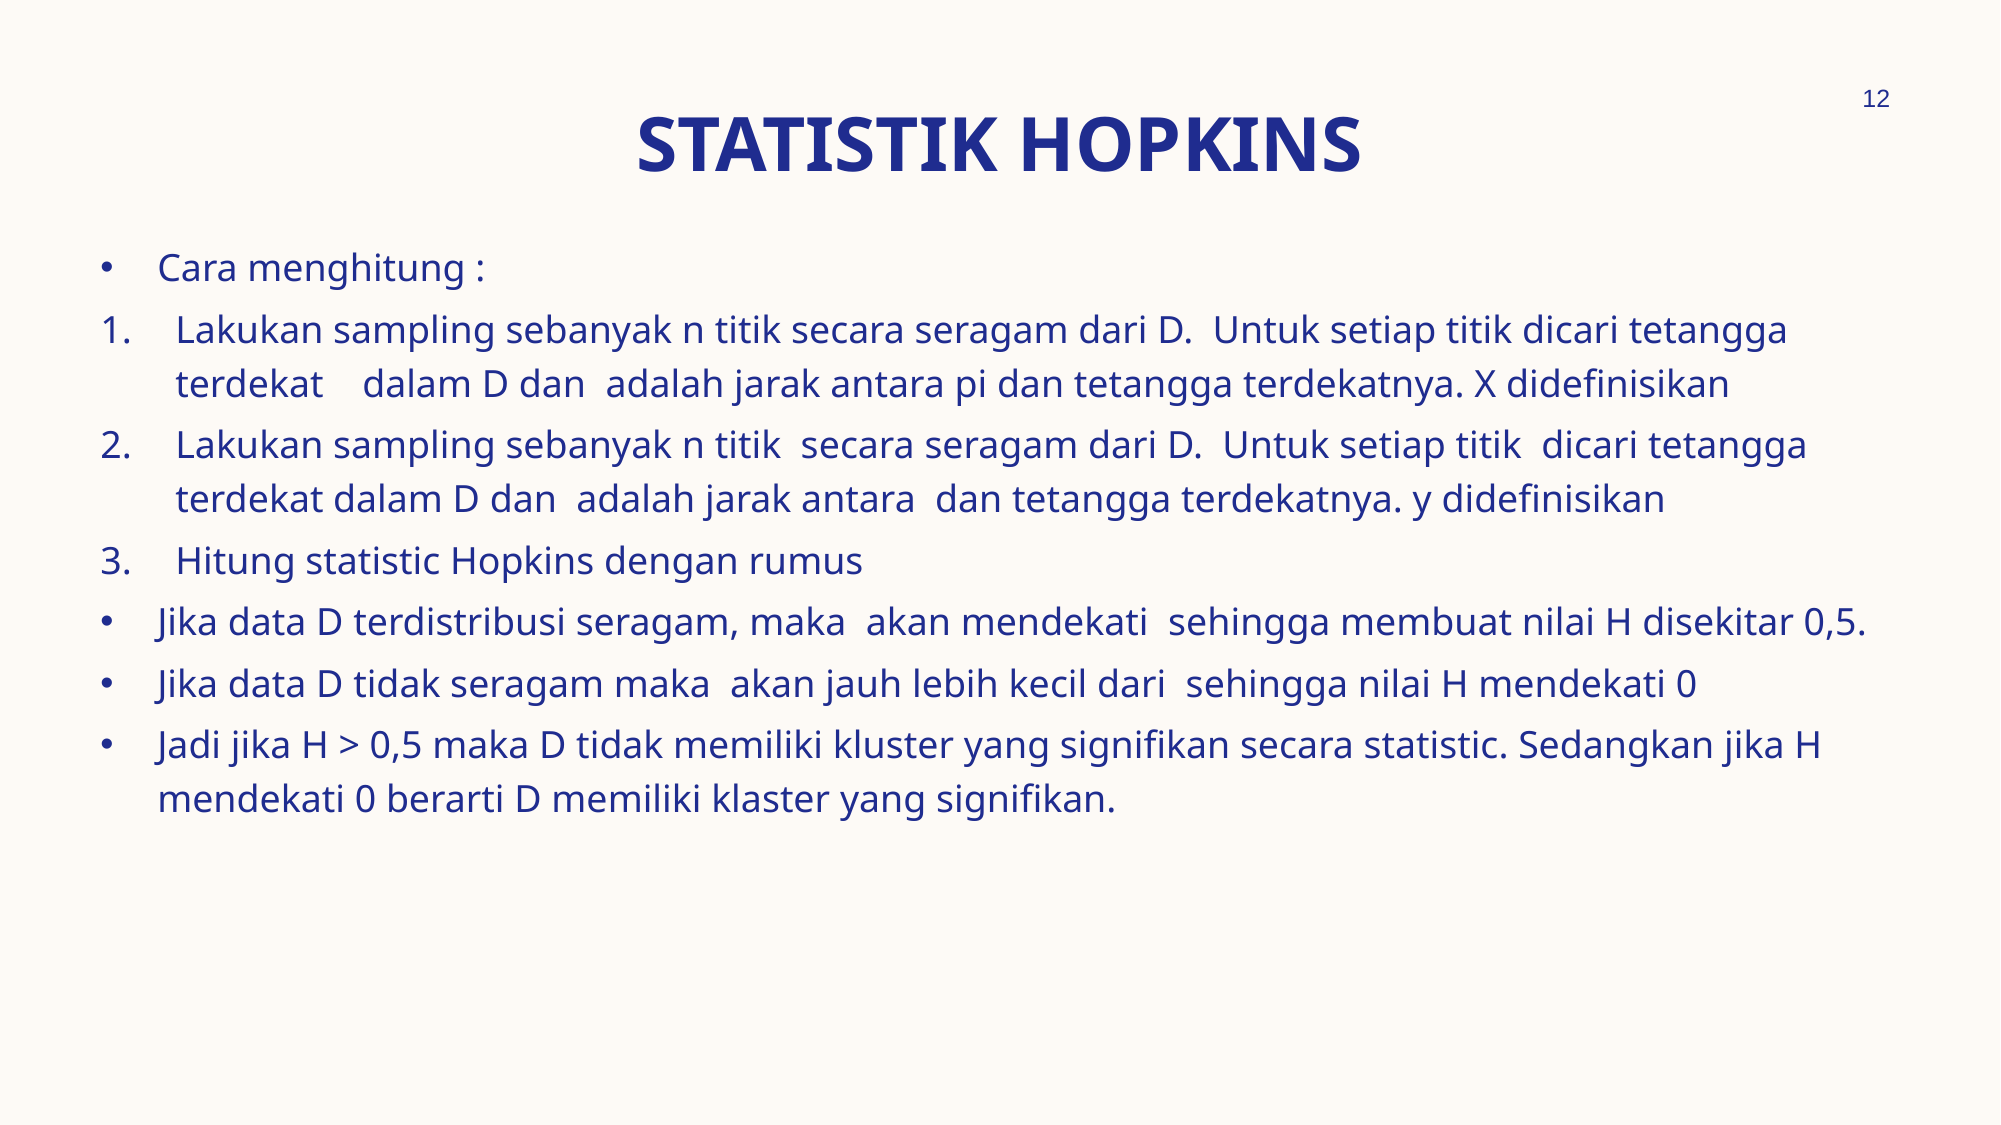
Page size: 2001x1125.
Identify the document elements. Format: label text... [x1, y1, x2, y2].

title Statistik hopkins [124, 88, 1875, 215]
slide_number 12 [1795, 75, 1958, 120]
